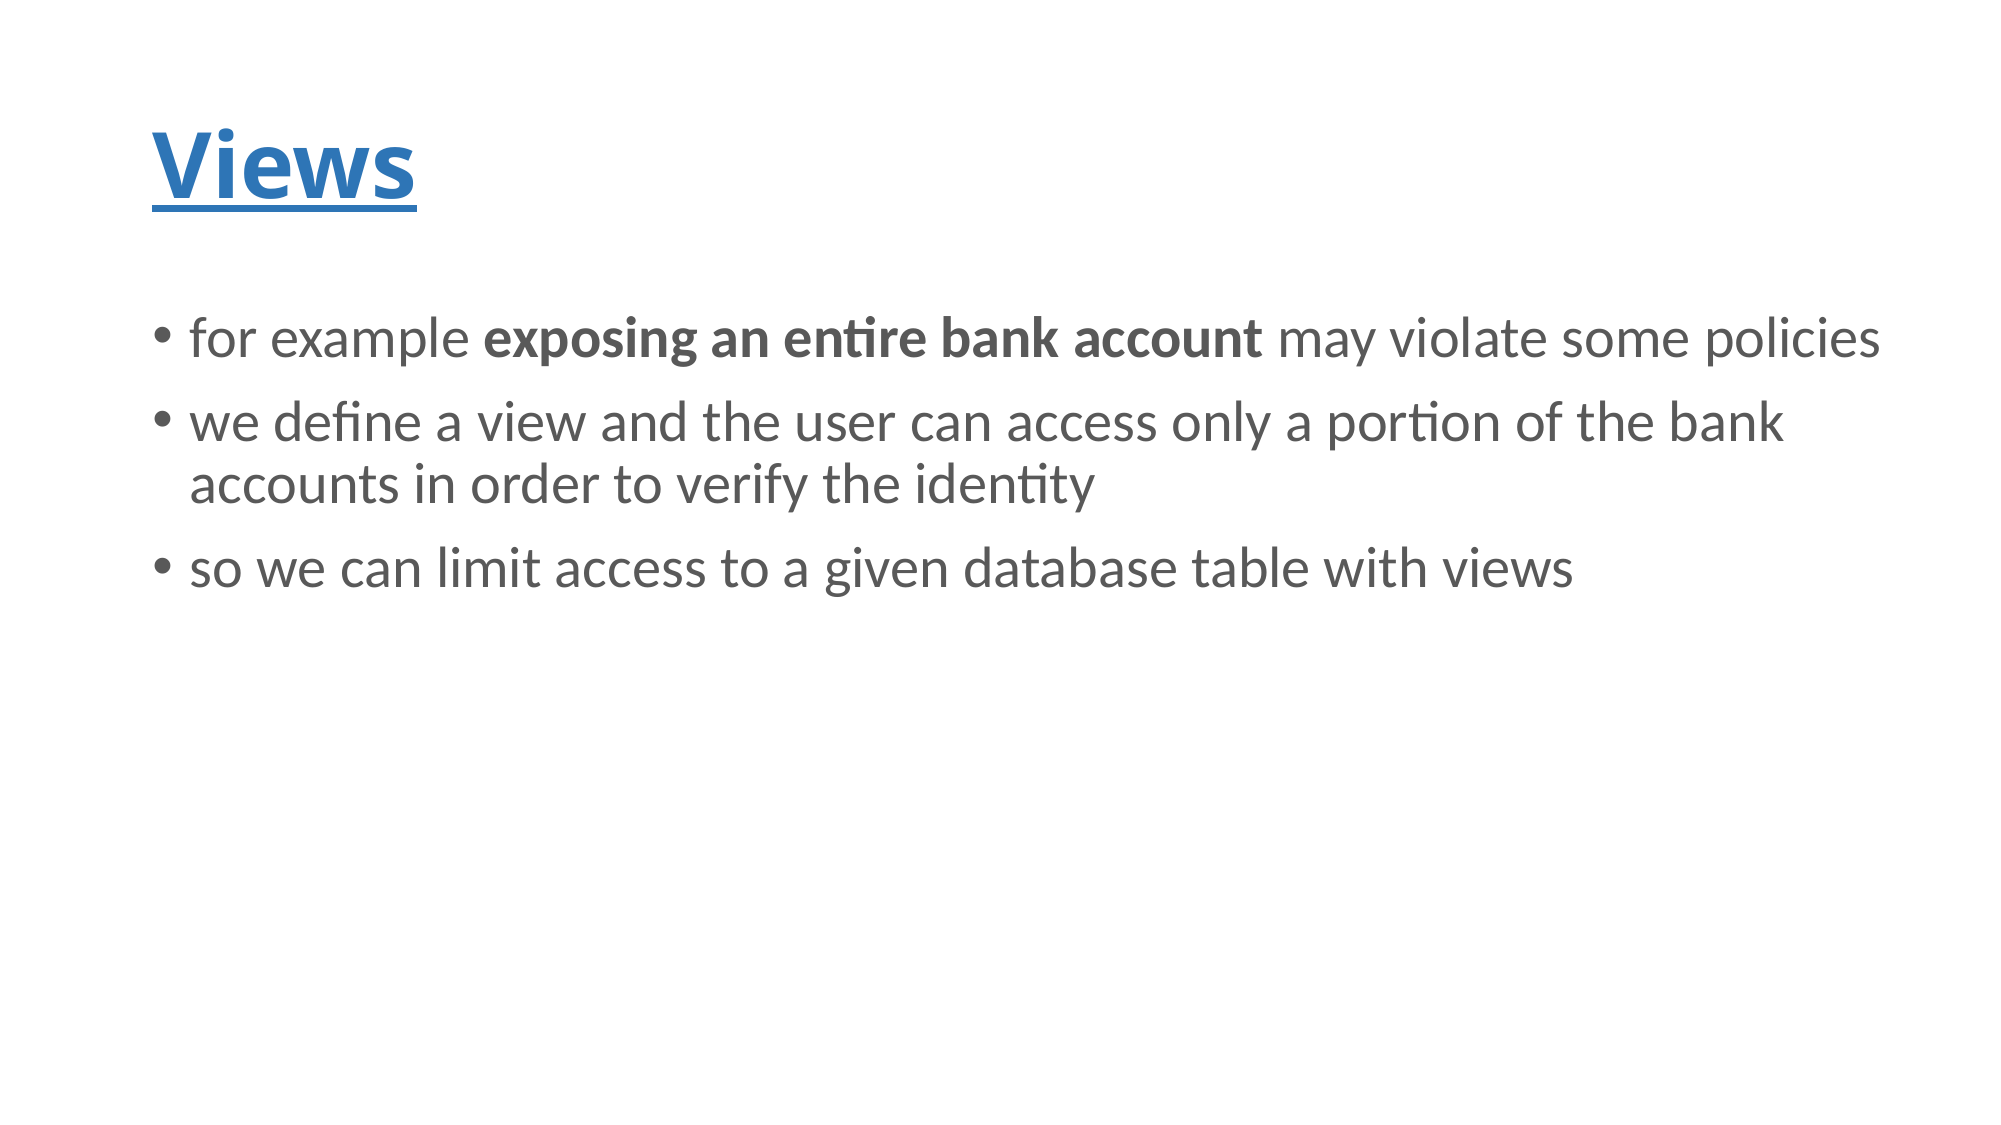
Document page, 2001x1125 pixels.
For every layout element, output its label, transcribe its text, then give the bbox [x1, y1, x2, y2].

list for example exposing an entire bank account may violate some policies we define a view and the user can access only a portion of the bank accounts in order to verify the identity so we can limit access to a given database table with views [137, 299, 1909, 1014]
title Views [137, 59, 1863, 278]
